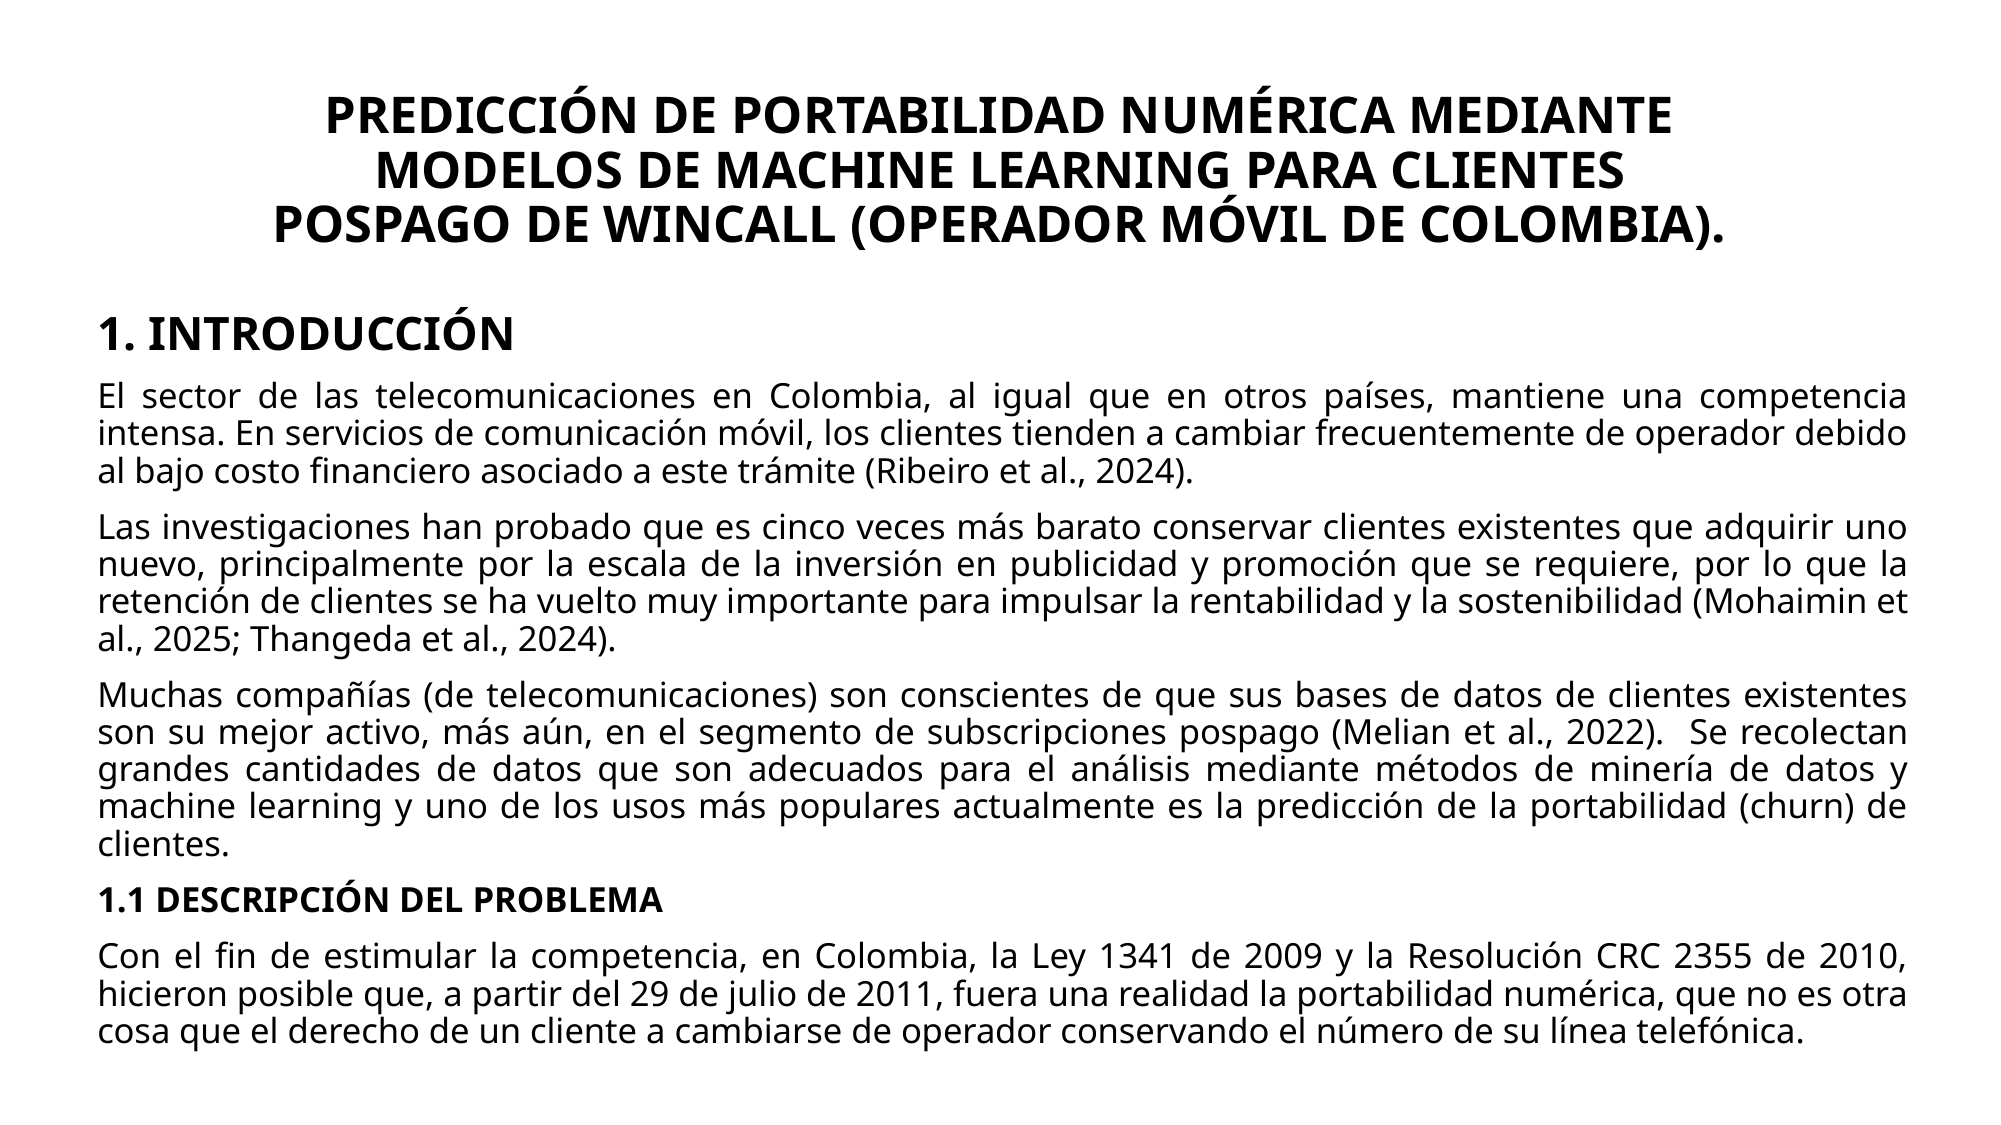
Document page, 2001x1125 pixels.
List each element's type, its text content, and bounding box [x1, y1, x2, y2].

subtitle 1. INTRODUCCIÓN El sector de las telecomunicaciones en Colombia, al igual que en otros países, mantiene una competencia intensa. En servicios de comunicación móvil, los clientes tienden a cambiar frecuentemente de operador debido al bajo costo financiero asociado a este trámite (Ribeiro et al., 2024). Las investigaciones han probado que es cinco veces más barato conservar clientes existentes que adquirir uno nuevo, principalmente por la escala de la inversión en publicidad y promoción que se requiere, por lo que la retención de clientes se ha vuelto muy importante para impulsar la rentabilidad y la sostenibilidad (Mohaimin et al., 2025; Thangeda et al., 2024). Muchas compañías (de telecomunicaciones) son conscientes de que sus bases de datos de clientes existentes son su mejor activo, más aún, en el segmento de subscripciones pospago (Melian et al., 2022). Se recolectan grandes cantidades de datos que son adecuados para el análisis mediante métodos de minería de datos y machine learning y uno de los usos más populares actualmente es la predicción de la portabilidad (churn) de clientes. 1.1 DESCRIPCIÓN DEL PROBLEMA Con el fin de estimular la competencia, en Colombia, la Ley 1341 de 2009 y la Resolución CRC 2355 de 2010, hicieron posible que, a partir del 29 de julio de 2011, fuera una realidad la portabilidad numérica, que no es otra cosa que el derecho de un cliente a cambiarse de operador conservando el número de su línea telefónica. [82, 302, 1924, 1060]
title PREDICCIÓN DE PORTABILIDAD NUMÉRICA MEDIANTE MODELOS DE MACHINE LEARNING PARA CLIENTES POSPAGO DE WINCALL (OPERADOR MÓVIL DE COLOMBIA). [249, 65, 1750, 262]
